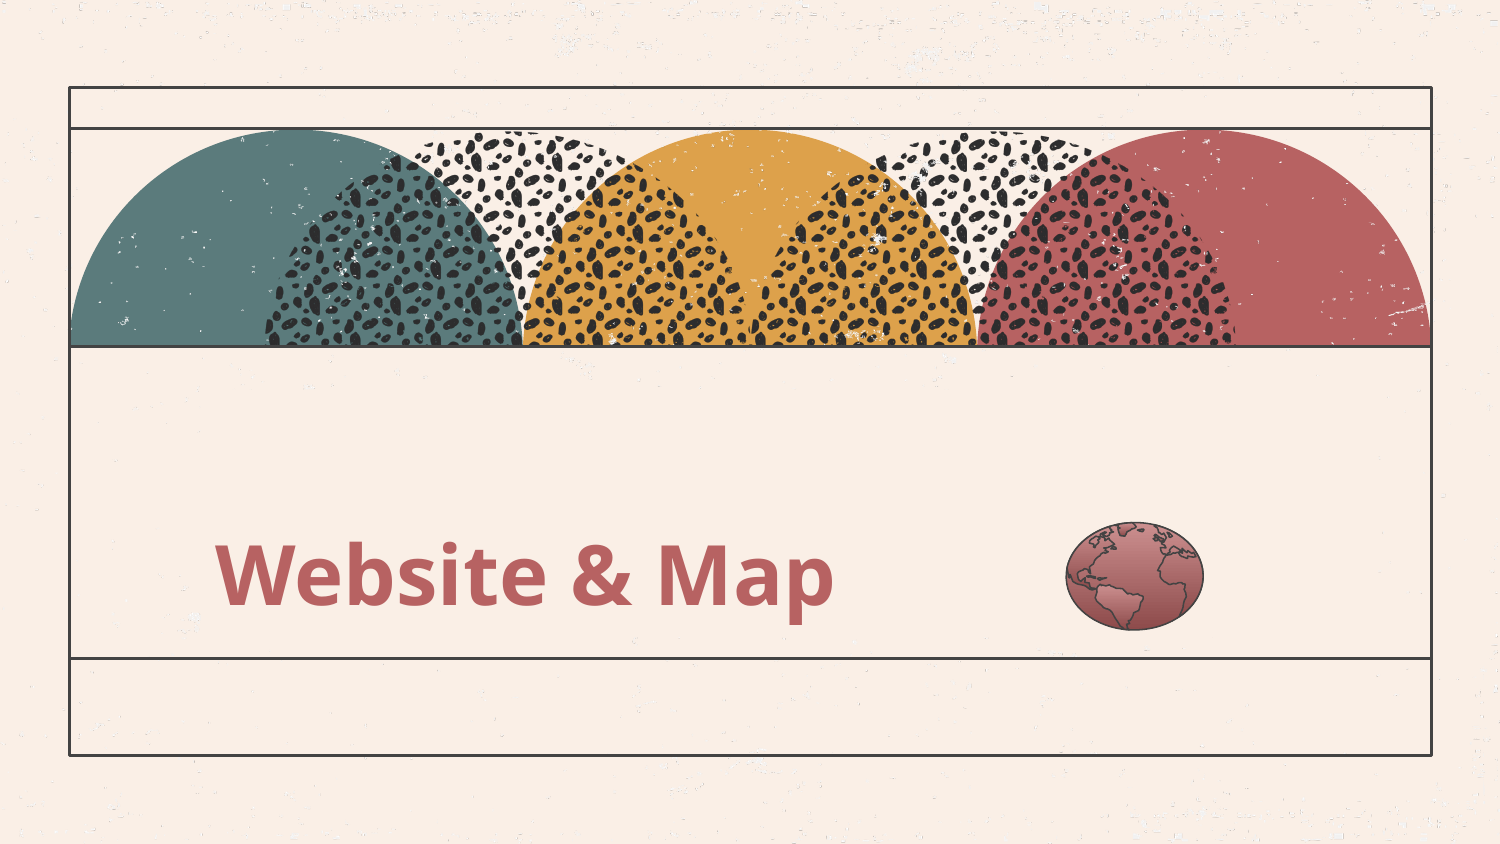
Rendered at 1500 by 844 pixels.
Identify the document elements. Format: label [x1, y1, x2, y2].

picture [0, 0, 1500, 844]
text_box [1061, 522, 1208, 631]
text_box [68, 346, 1434, 660]
